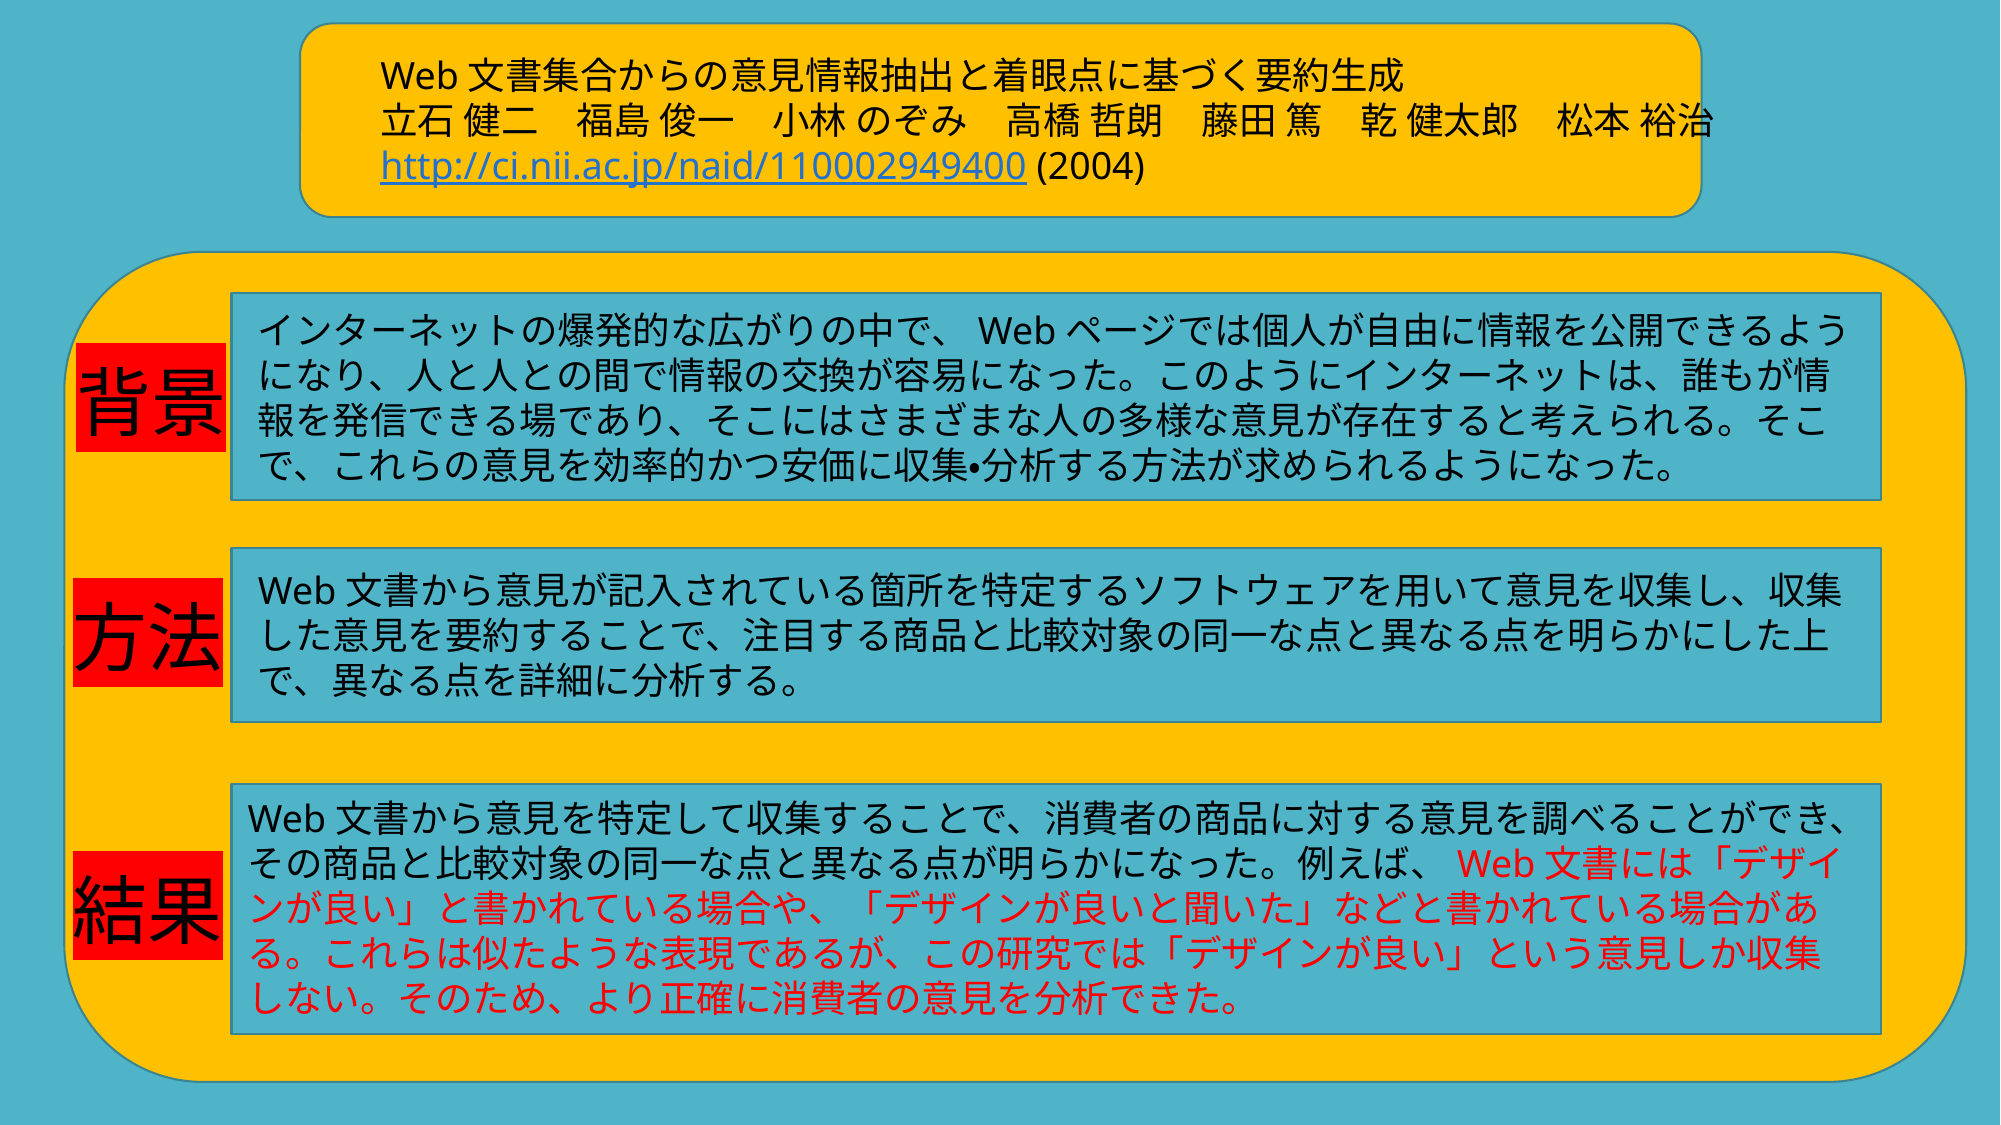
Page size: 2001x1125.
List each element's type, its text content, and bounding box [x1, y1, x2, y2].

text_box Web文書から意見が記入されている箇所を特定するソフトウェアを用いて意見を収集し、収集した意見を要約することで、注目する商品と比較対象の同一な点と異なる点を明らかにした上で、異なる点を詳細に分析する。 [243, 559, 1870, 710]
text_box インターネットの爆発的な広がりの中で、Webページでは個人が自由に情報を公開できるようになり、人と人との間で情報の交換が容易になった。このようにインターネットは、誰もが情報を発信できる場であり、そこにはさまざまな人の多様な意見が存在すると考えられる。そこで、これらの意見を効率的かつ安価に収集・分析する方法が求められるようになった。 [243, 299, 1870, 494]
text_box 方法 [58, 582, 244, 688]
text_box 結果 [58, 856, 247, 961]
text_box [299, 23, 2000, 218]
text_box [230, 547, 1882, 723]
text_box [230, 783, 1882, 1035]
text_box [230, 292, 1882, 501]
text_box Web文書から意見を特定して収集することで、消費者の商品に対する意見を調べることができ、その商品と比較対象の同一な点と異なる点が明らかになった。例えば、Web文書には「デザインが良い」と書かれている場合や、「デザインが良いと聞いた」などと書かれている場合がある。これらは似たような表現であるが、この研究では「デザインが良い」という意見しか収集しない。そのため、より正確に消費者の意見を分析できた。 [233, 787, 1860, 1028]
text_box [63, 250, 1968, 1083]
text_box 背景 [61, 348, 244, 453]
